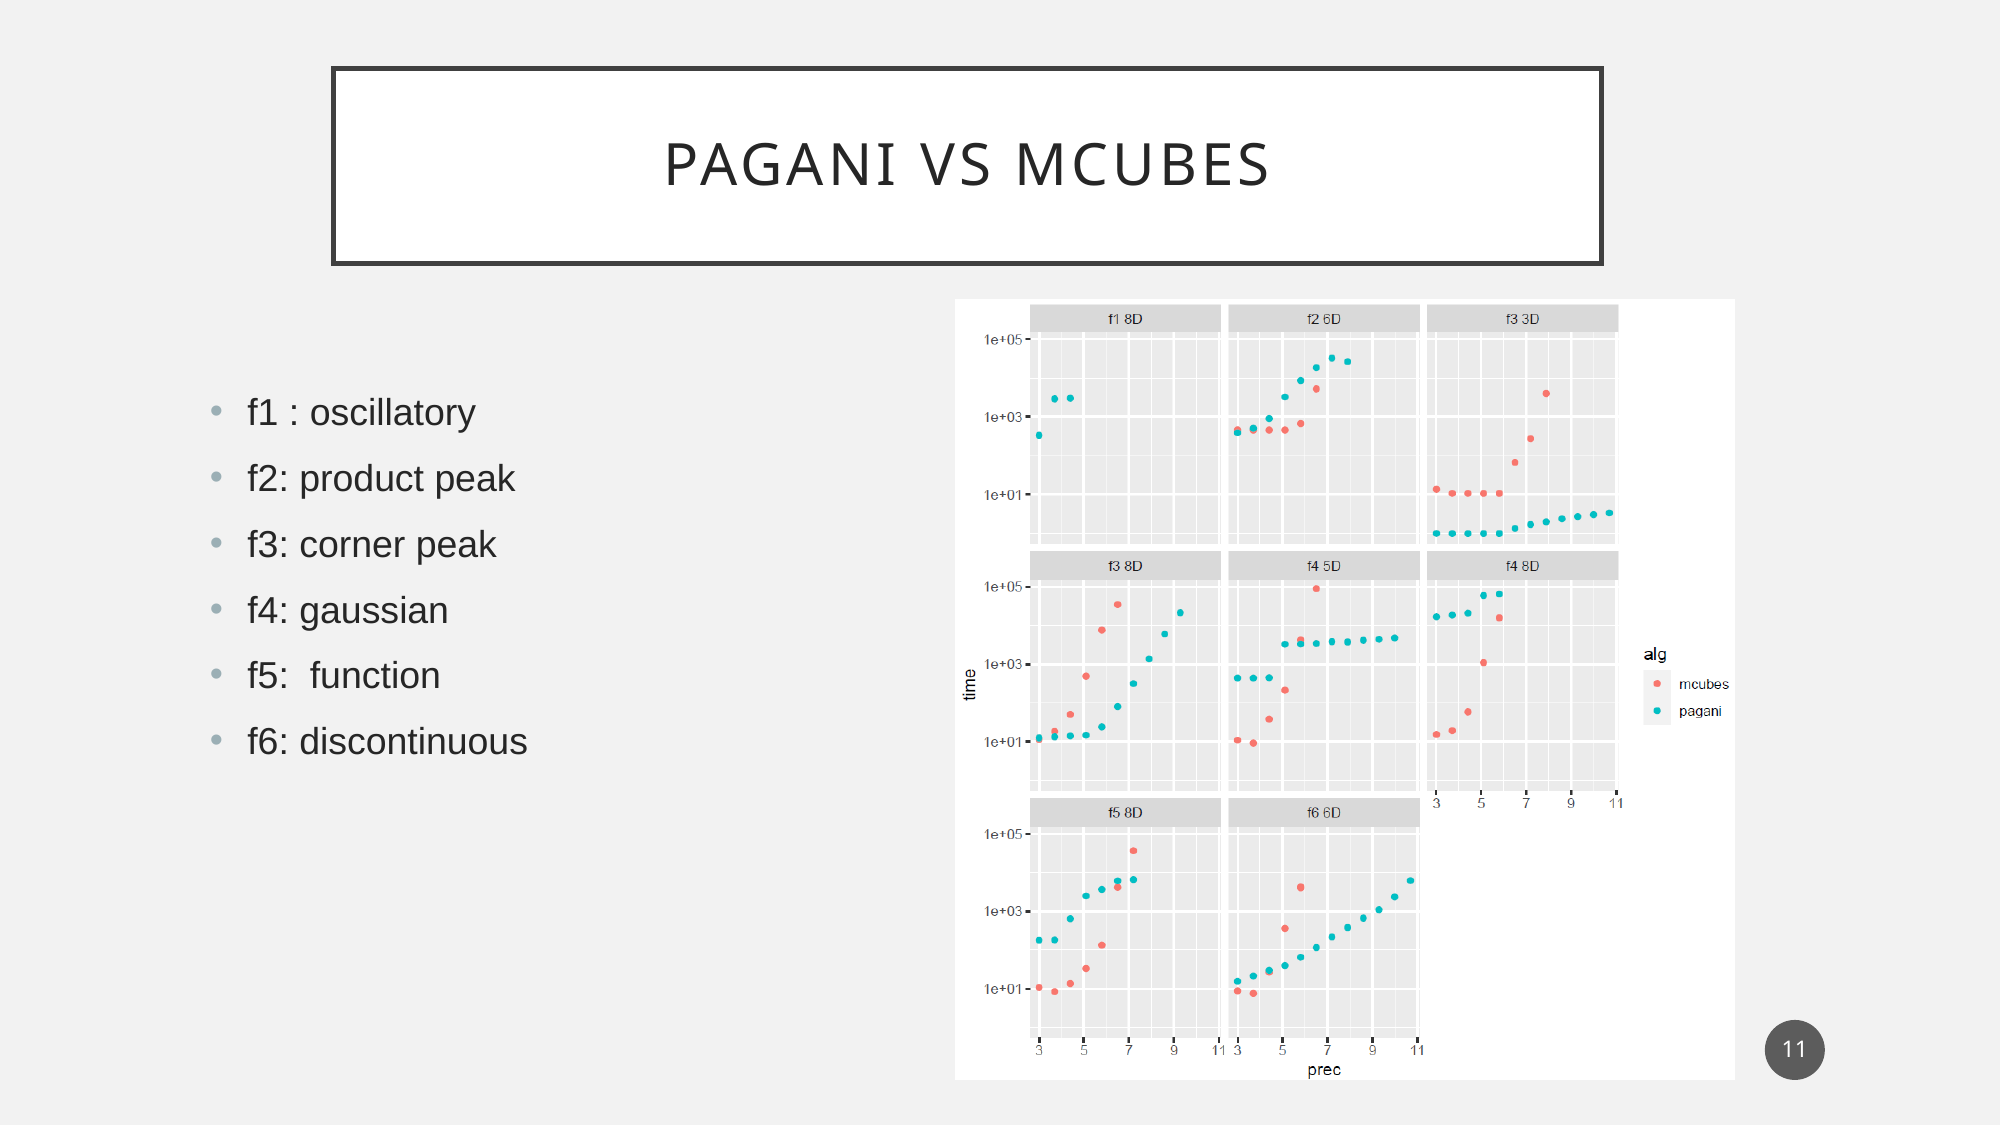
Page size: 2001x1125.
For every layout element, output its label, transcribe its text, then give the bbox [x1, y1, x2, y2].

slide_number 11 [1764, 1019, 1825, 1080]
title Pagani vs mcubes [331, 66, 1604, 266]
picture [955, 299, 1735, 1080]
